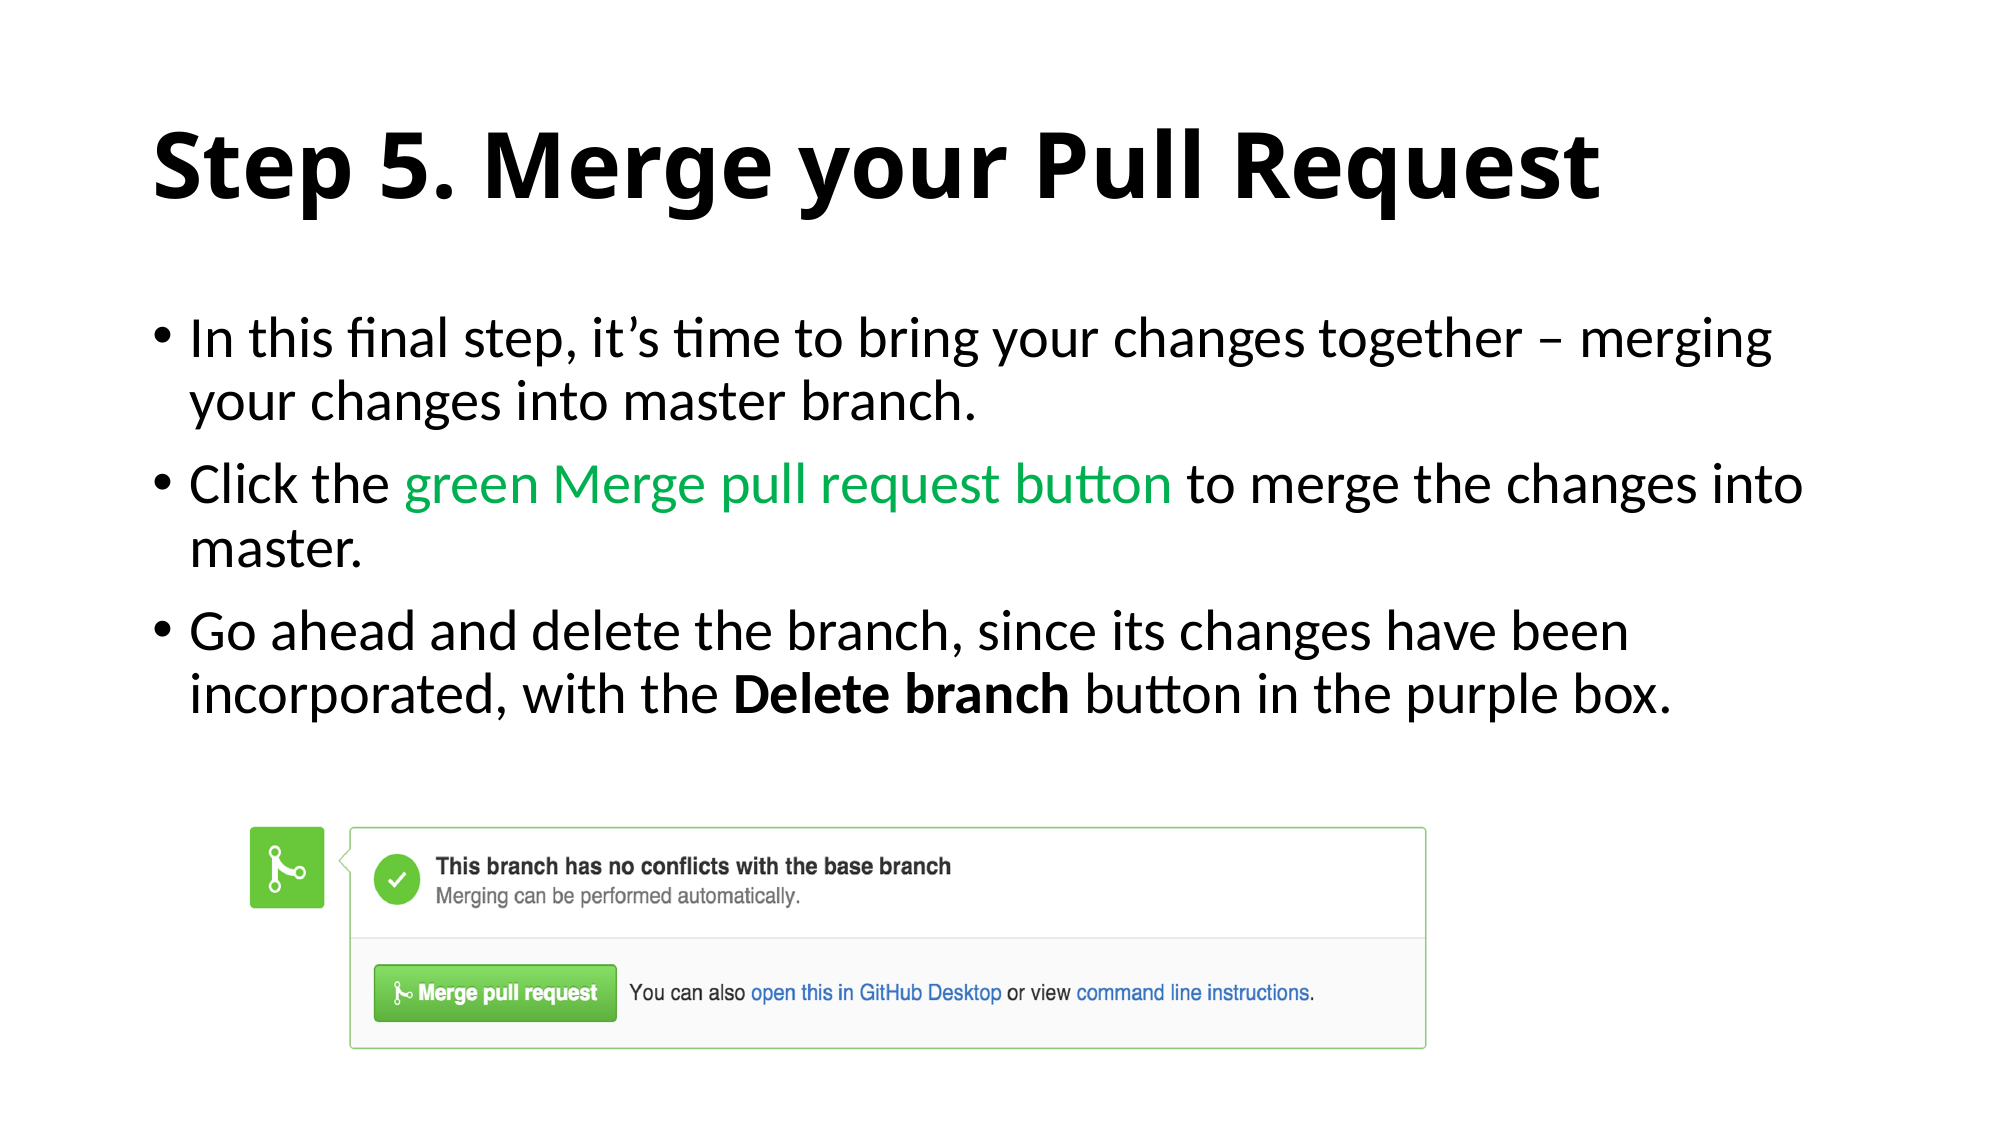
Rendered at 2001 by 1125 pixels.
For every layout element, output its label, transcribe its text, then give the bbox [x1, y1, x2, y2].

list In this final step, it’s time to bring your changes together – merging your changes into master branch. Click the green Merge pull request button to merge the changes into master. Go ahead and delete the branch, since its changes have been incorporated, with the Delete branch button in the purple box. [137, 299, 1863, 1014]
title Step 5. Merge your Pull Request [137, 59, 1863, 278]
picture [222, 806, 1458, 1066]
